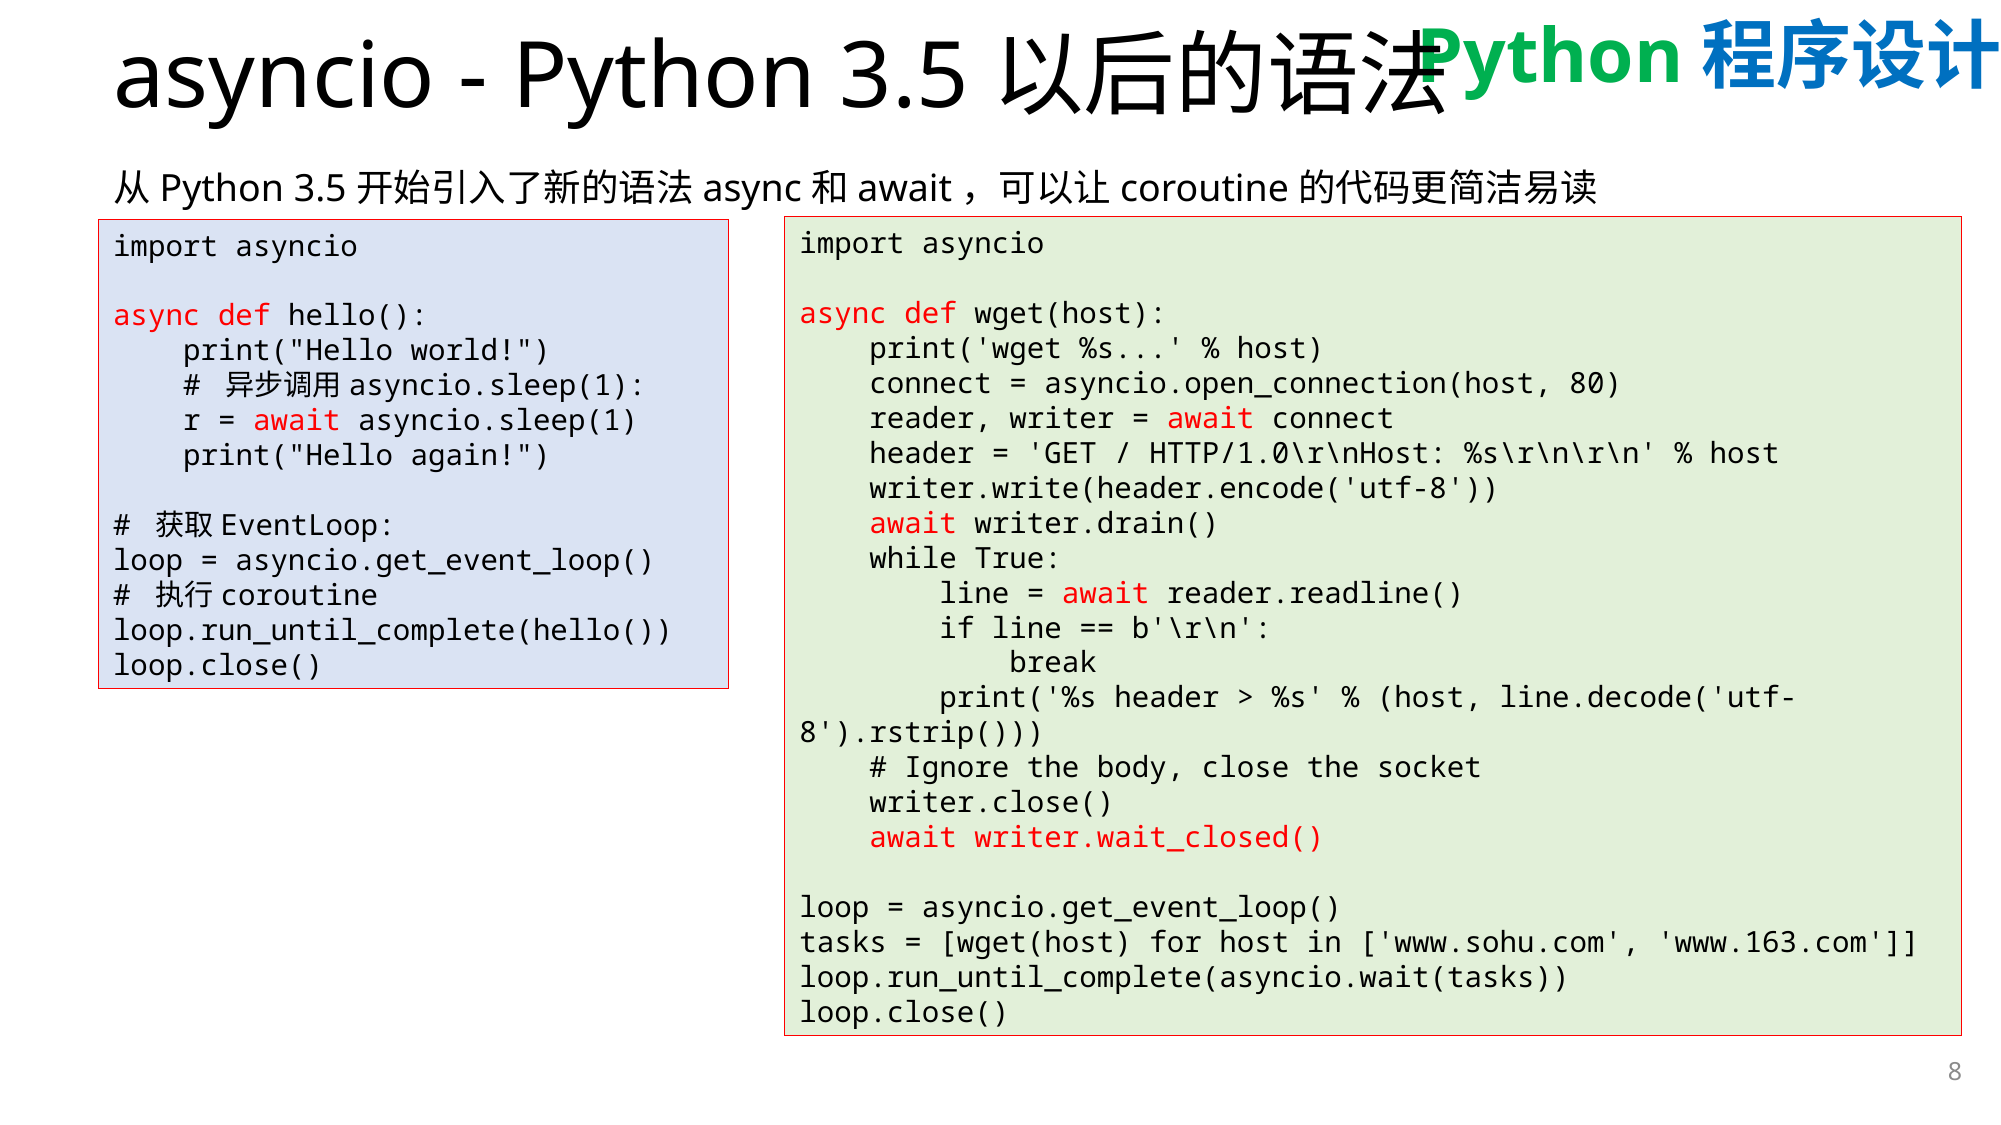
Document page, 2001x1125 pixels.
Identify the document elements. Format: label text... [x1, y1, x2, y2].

title asyncio - Python 3.5以后的语法 [98, 0, 1824, 156]
text_box 从Python 3.5开始引入了新的语法async和await，可以让coroutine的代码更简洁易读 [98, 156, 1914, 217]
slide_number 8 [1527, 1042, 1978, 1103]
text_box import asyncio async def hello(): print("Hello world!") # 异步调用asyncio.sleep(1): r = await asyncio.sleep(1) print("Hello again!") # 获取EventLoop: loop = asyncio.get_event_loop() # 执行coroutine loop.run_until_complete(hello()) loop.close() [98, 219, 729, 689]
text_box import asyncio async def wget(host): print('wget %s...' % host) connect = asyncio.open_connection(host, 80) reader, writer = await connect header = 'GET / HTTP/1.0\r\nHost: %s\r\n\r\n' % host writer.write(header.encode('utf-8')) await writer.drain() while True: line = await reader.readline() if line == b'\r\n': break print('%s header > %s' % (host, line.decode('utf-8').rstrip())) # Ignore the body, close the socket writer.close() await writer.wait_closed() loop = asyncio.get_event_loop() tasks = [wget(host) for host in ['www.sohu.com', 'www.163.com']] loop.run_until_complete(asyncio.wait(tasks)) loop.close() [784, 216, 1962, 1036]
